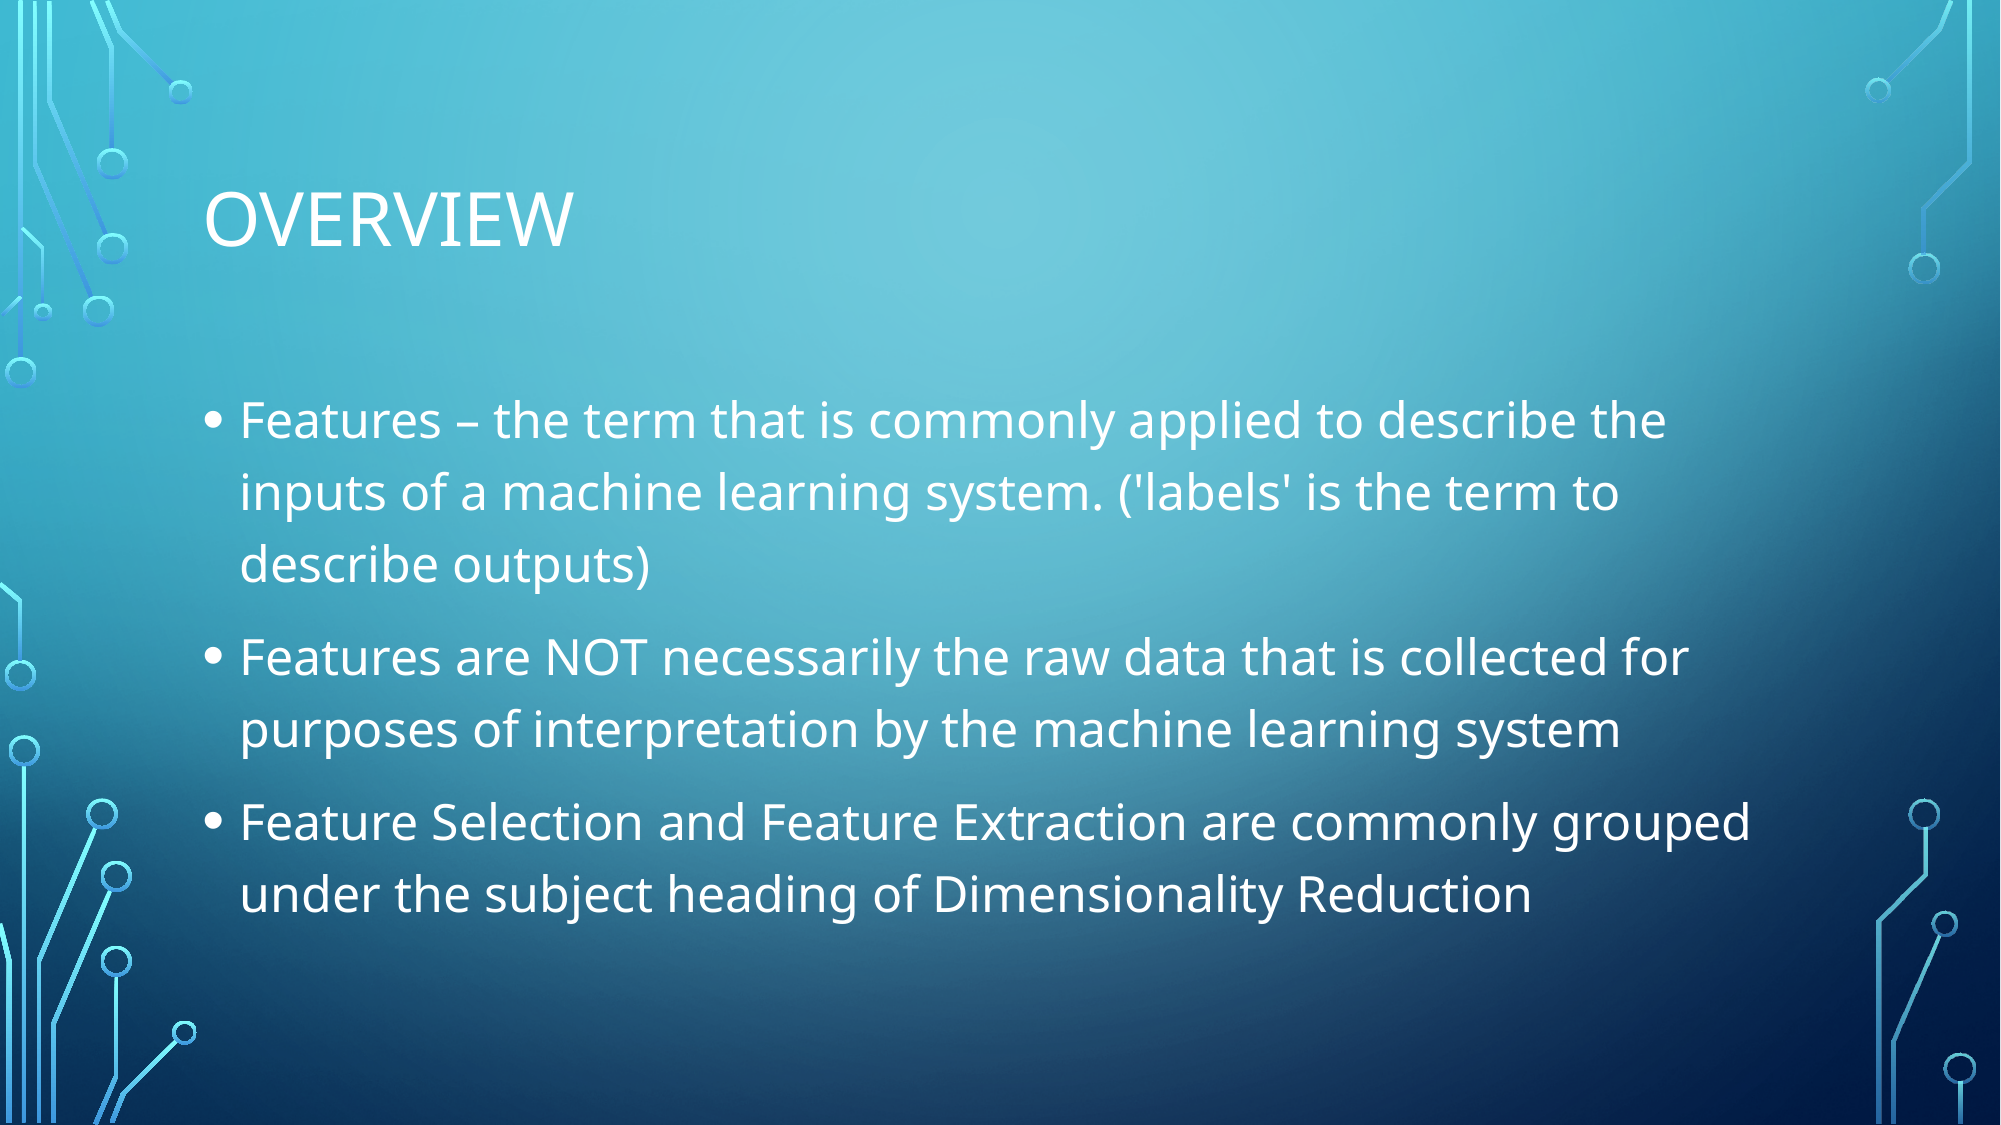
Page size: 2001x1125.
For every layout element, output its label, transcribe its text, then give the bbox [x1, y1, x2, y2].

title Overview [187, 101, 1813, 344]
list Features – the term that is commonly applied to describe the inputs of a machine learning system. ('labels' is the term to describe outputs) Features are NOT necessarily the raw data that is collected for purposes of interpretation by the machine learning system Feature Selection and Feature Extraction are commonly grouped under the subject heading of Dimensionality Reduction [187, 369, 1813, 950]
